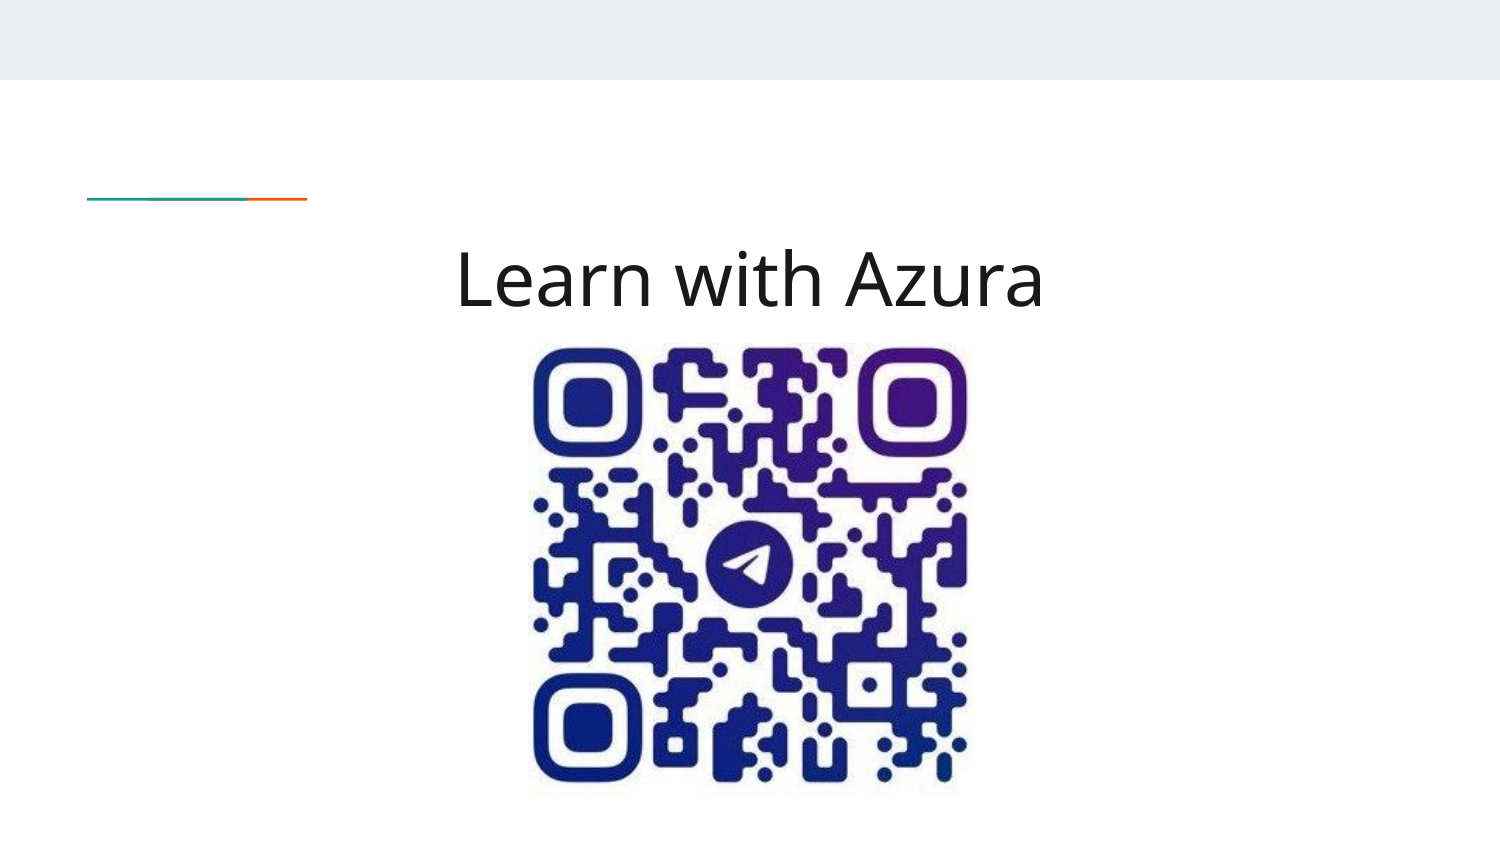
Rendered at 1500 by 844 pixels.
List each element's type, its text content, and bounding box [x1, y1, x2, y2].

title Learn with Azura [119, 216, 1381, 305]
picture [528, 343, 973, 796]
